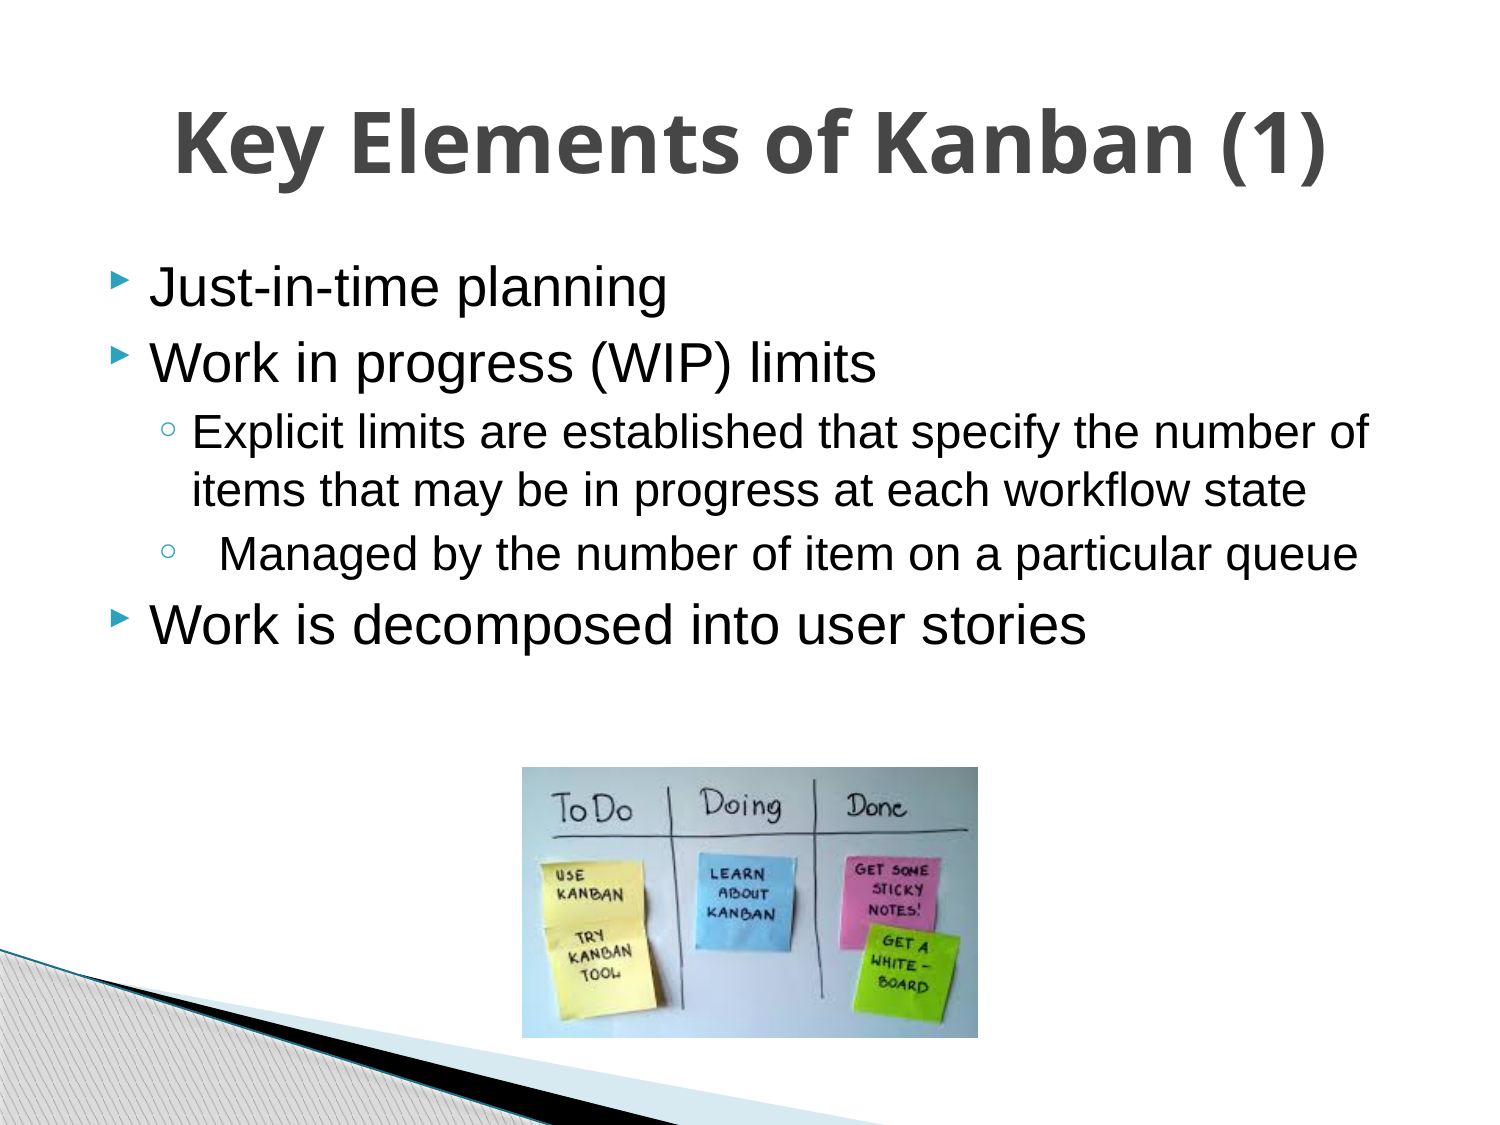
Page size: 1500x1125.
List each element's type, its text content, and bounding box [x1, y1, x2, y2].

picture [522, 767, 978, 1039]
list Just-in-time planning Work in progress (WIP) limits Explicit limits are established that specify the number of items that may be in progress at each workflow state Managed by the number of item on a particular queue Work is decomposed into user stories [75, 243, 1425, 986]
title Key Elements of Kanban (1) [75, 45, 1425, 233]
